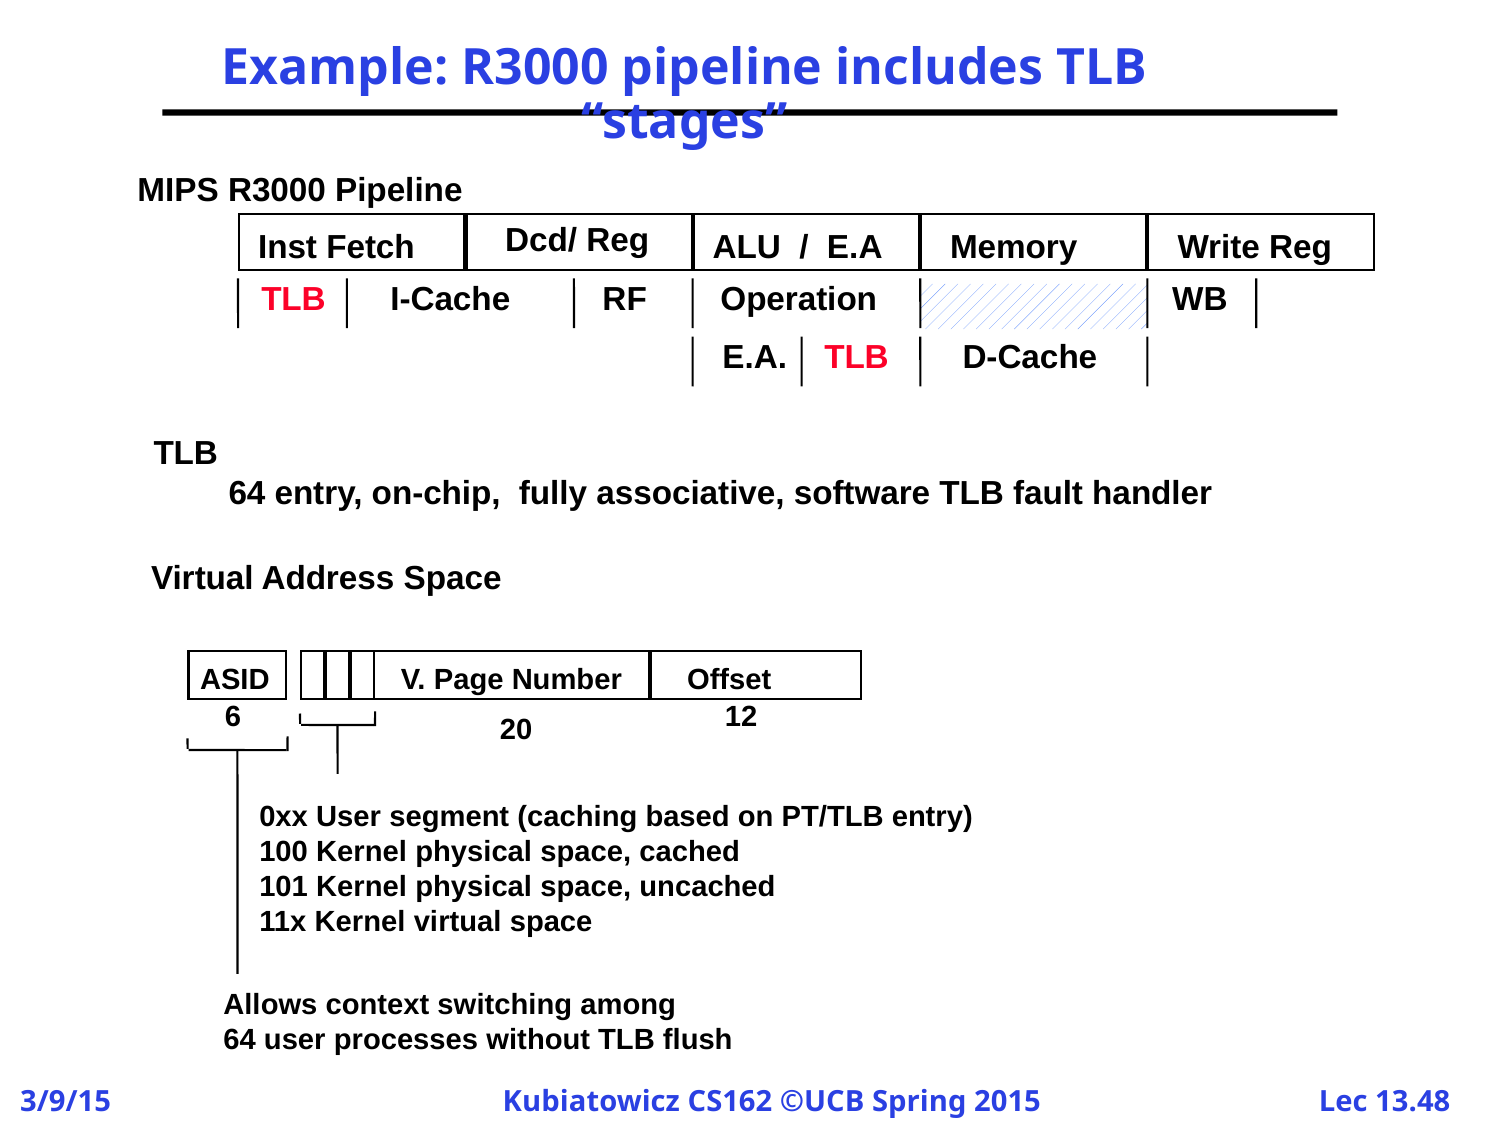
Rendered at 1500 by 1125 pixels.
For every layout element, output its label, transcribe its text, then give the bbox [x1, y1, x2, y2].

text_box [466, 213, 692, 270]
text_box E.A. TLB D-Cache [702, 337, 1109, 380]
text_box Dcd/ Reg [494, 220, 660, 263]
text_box [693, 213, 920, 270]
text_box Write Reg [1167, 227, 1343, 270]
text_box [239, 216, 465, 270]
title Example: R3000 pipeline includes TLB “stages” [106, 37, 1263, 234]
text_box [301, 651, 649, 699]
text_box Memory [939, 227, 1089, 270]
text_box Inst Fetch [247, 227, 426, 270]
text_box MIPS R3000 Pipeline [122, 161, 479, 216]
text_box TLB 64 entry, on-chip, fully associative, software TLB fault handler [138, 423, 1229, 519]
text_box Virtual Address Space [136, 548, 518, 604]
text_box V. Page Number [385, 652, 638, 703]
text_box TLB I-Cache RF Operation WB [241, 279, 1241, 322]
text_box [921, 213, 1147, 270]
text_box [651, 651, 862, 699]
text_box [1148, 213, 1374, 270]
text_box 12 [709, 690, 773, 740]
text_box 20 [484, 702, 548, 753]
text_box 0xx User segment (caching based on PT/TLB entry) 100 Kernel physical space, cached 101 Kernel physical space, uncached 11x Kernel virtual space [244, 790, 989, 945]
text_box ASID [257, 699, 285, 703]
text_box Offset [672, 652, 787, 703]
text_box [188, 651, 287, 699]
text_box ALU / E.A [702, 227, 894, 270]
text_box 6 [210, 690, 257, 740]
text_box ASID [185, 652, 210, 703]
text_box Allows context switching among 64 user processes without TLB flush [208, 977, 749, 1063]
text_box [920, 322, 1148, 330]
